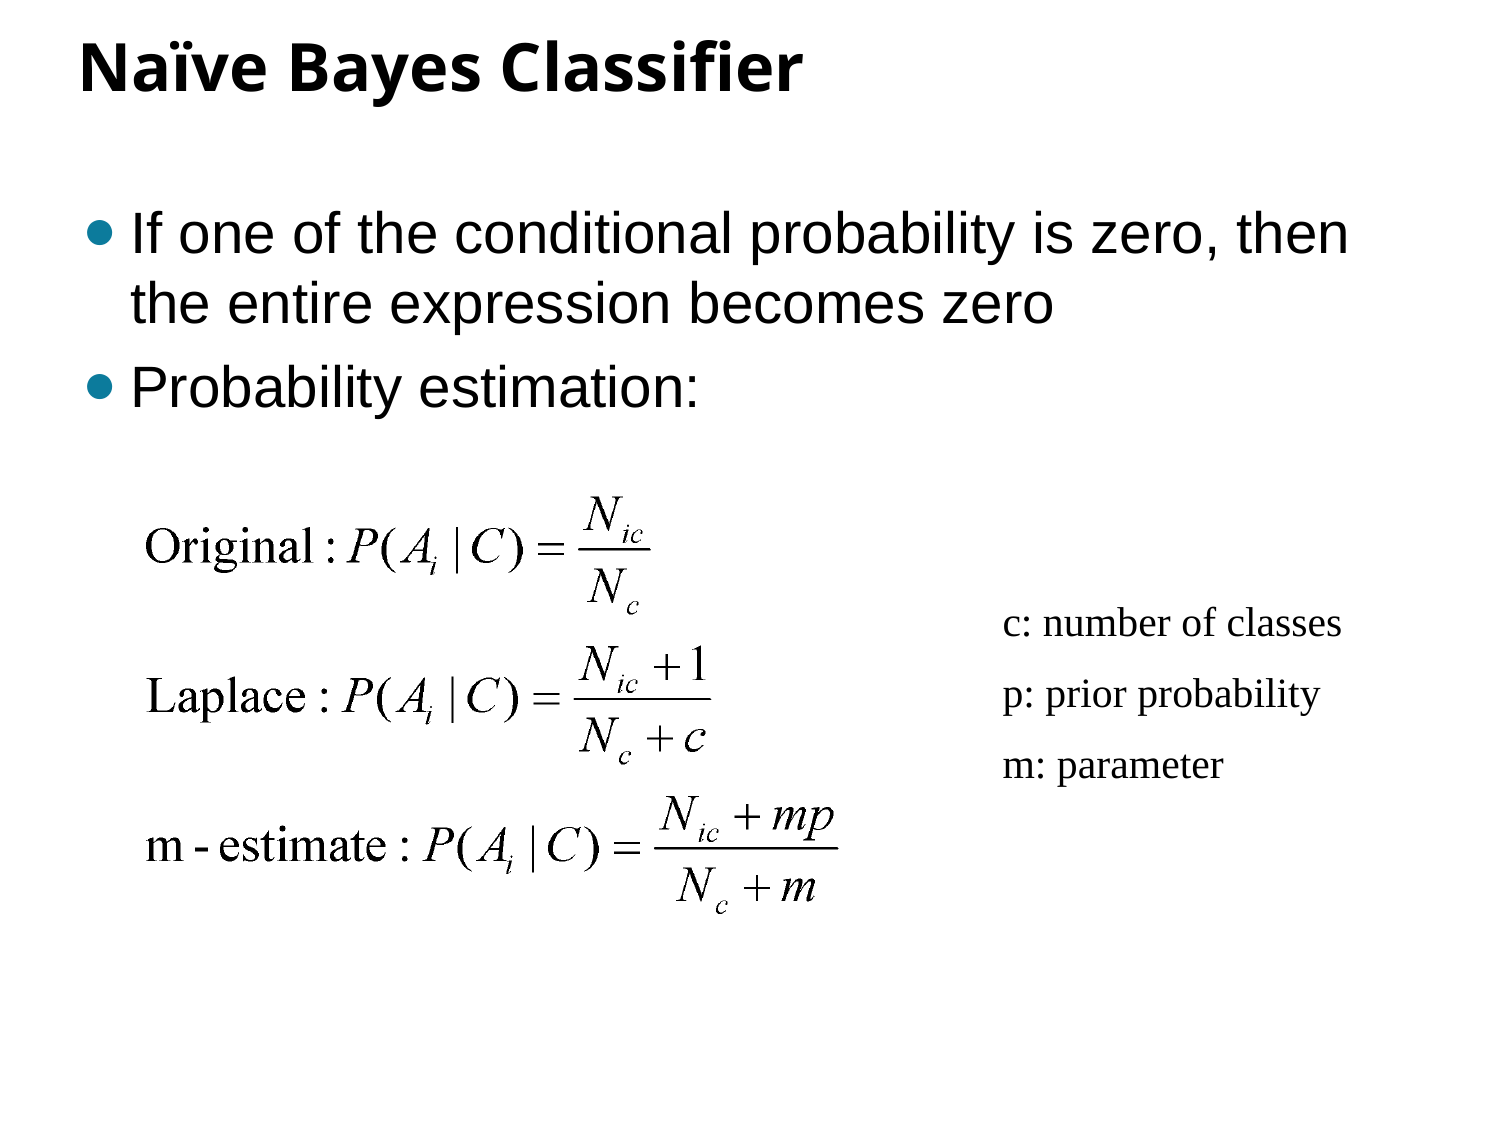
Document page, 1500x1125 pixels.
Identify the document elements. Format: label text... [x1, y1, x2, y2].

list If one of the conditional probability is zero, then the entire expression becomes zero Probability estimation: [67, 187, 1432, 1038]
picture [137, 481, 851, 926]
text_box c: number of classes p: prior probability m: parameter [987, 587, 1438, 795]
title Naïve Bayes Classifier [62, 24, 1421, 113]
